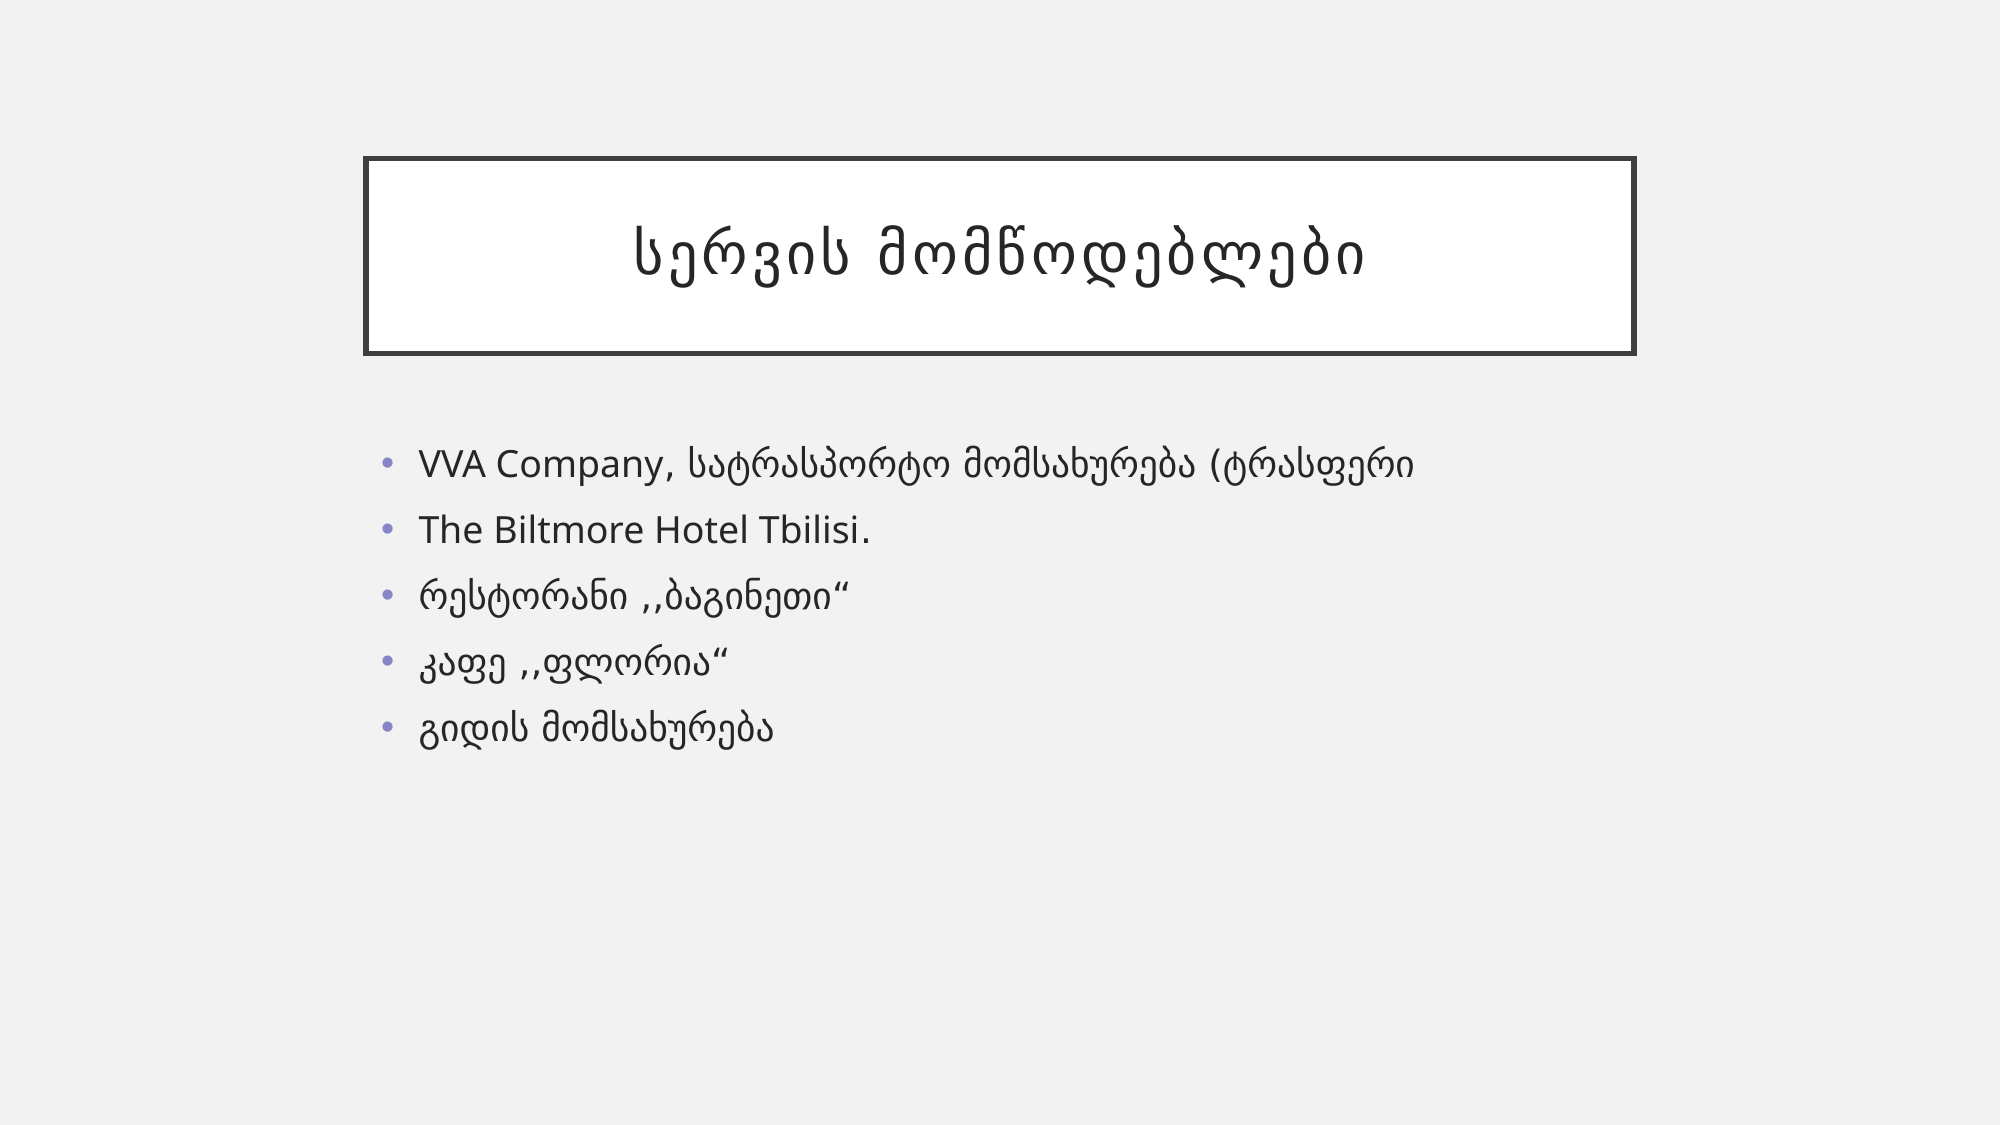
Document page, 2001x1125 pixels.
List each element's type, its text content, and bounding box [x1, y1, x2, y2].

list VVA Company, სატრასპორტო მომსახურება (ტრასფერი The Biltmore Hotel Tbilisi. რესტორანი ,,ბაგინეთი“ კაფე ,,ფლორია“ გიდის მომსახურება [366, 432, 1634, 942]
title სერვის მომწოდებლები [363, 156, 1637, 356]
